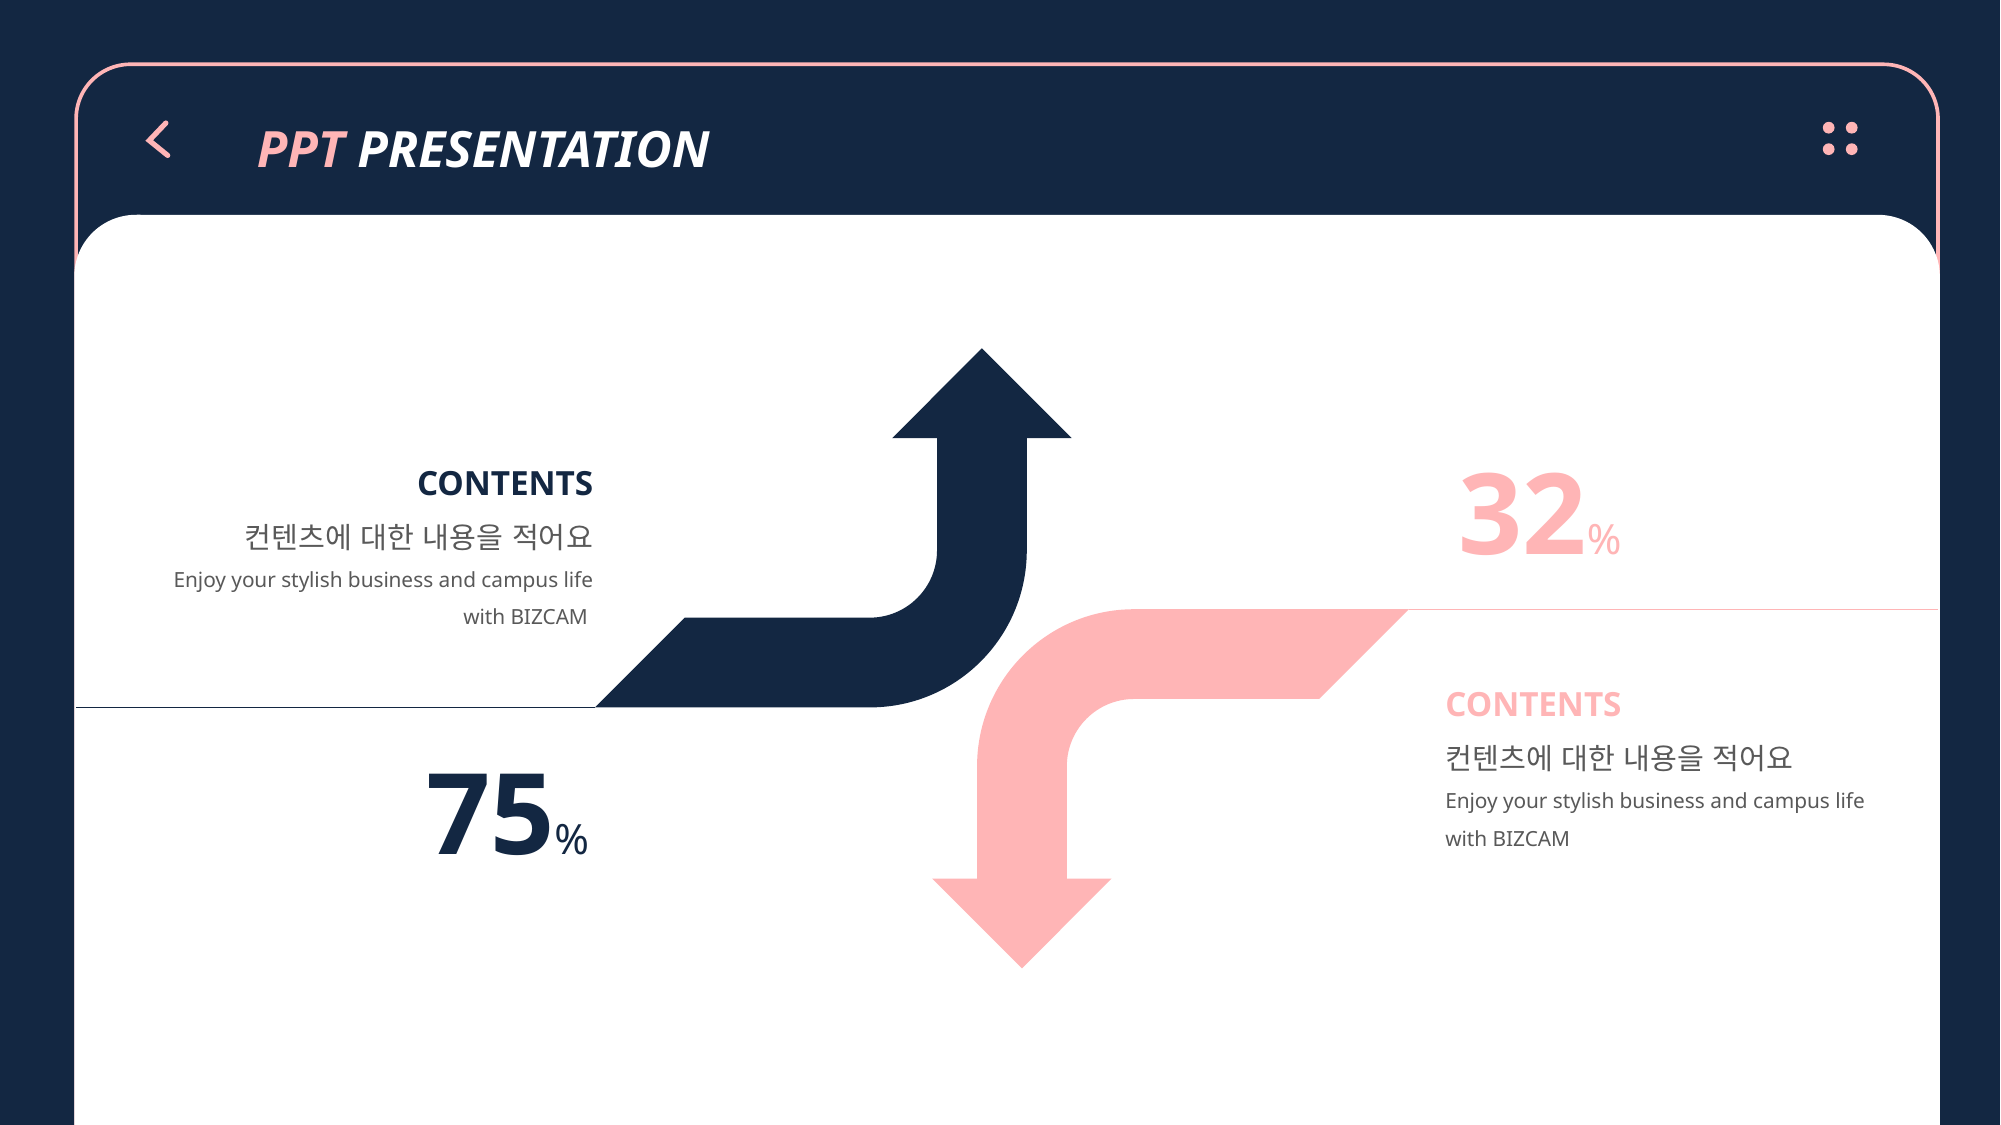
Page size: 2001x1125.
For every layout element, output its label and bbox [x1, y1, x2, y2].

text_box [76, 64, 1938, 1125]
text_box [932, 609, 1938, 969]
